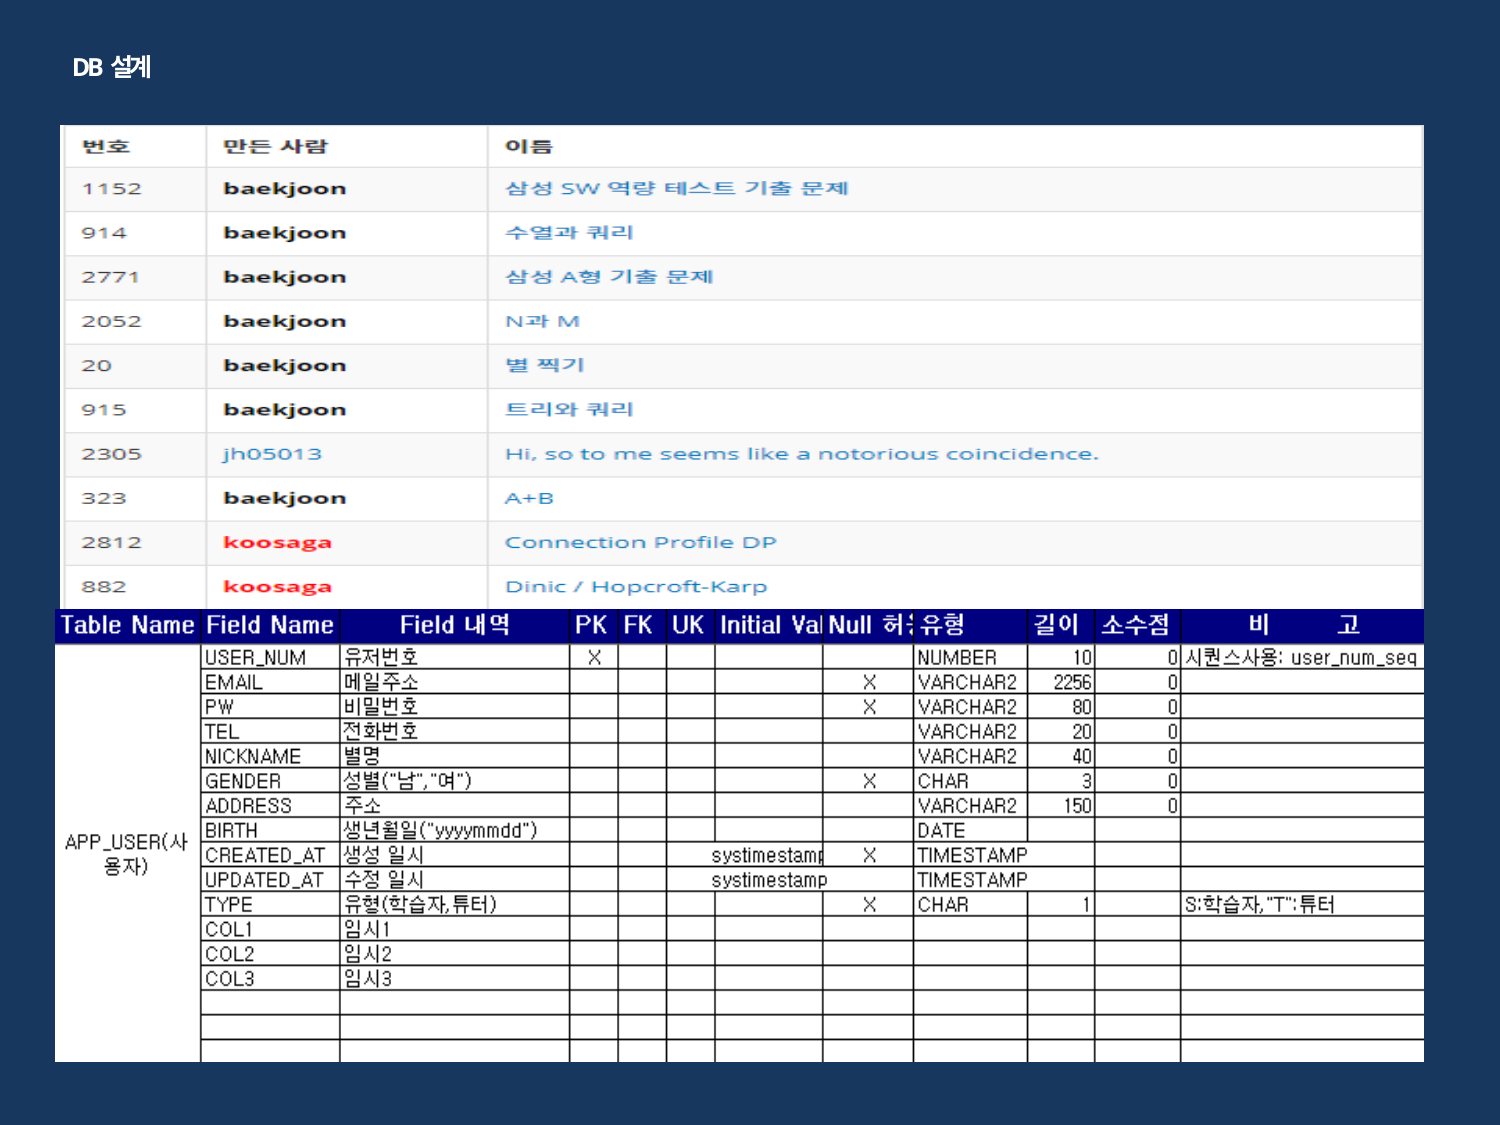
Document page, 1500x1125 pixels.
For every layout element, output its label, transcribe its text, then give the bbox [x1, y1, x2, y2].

text_box DB설계 [57, 44, 168, 90]
picture [54, 125, 1425, 1062]
